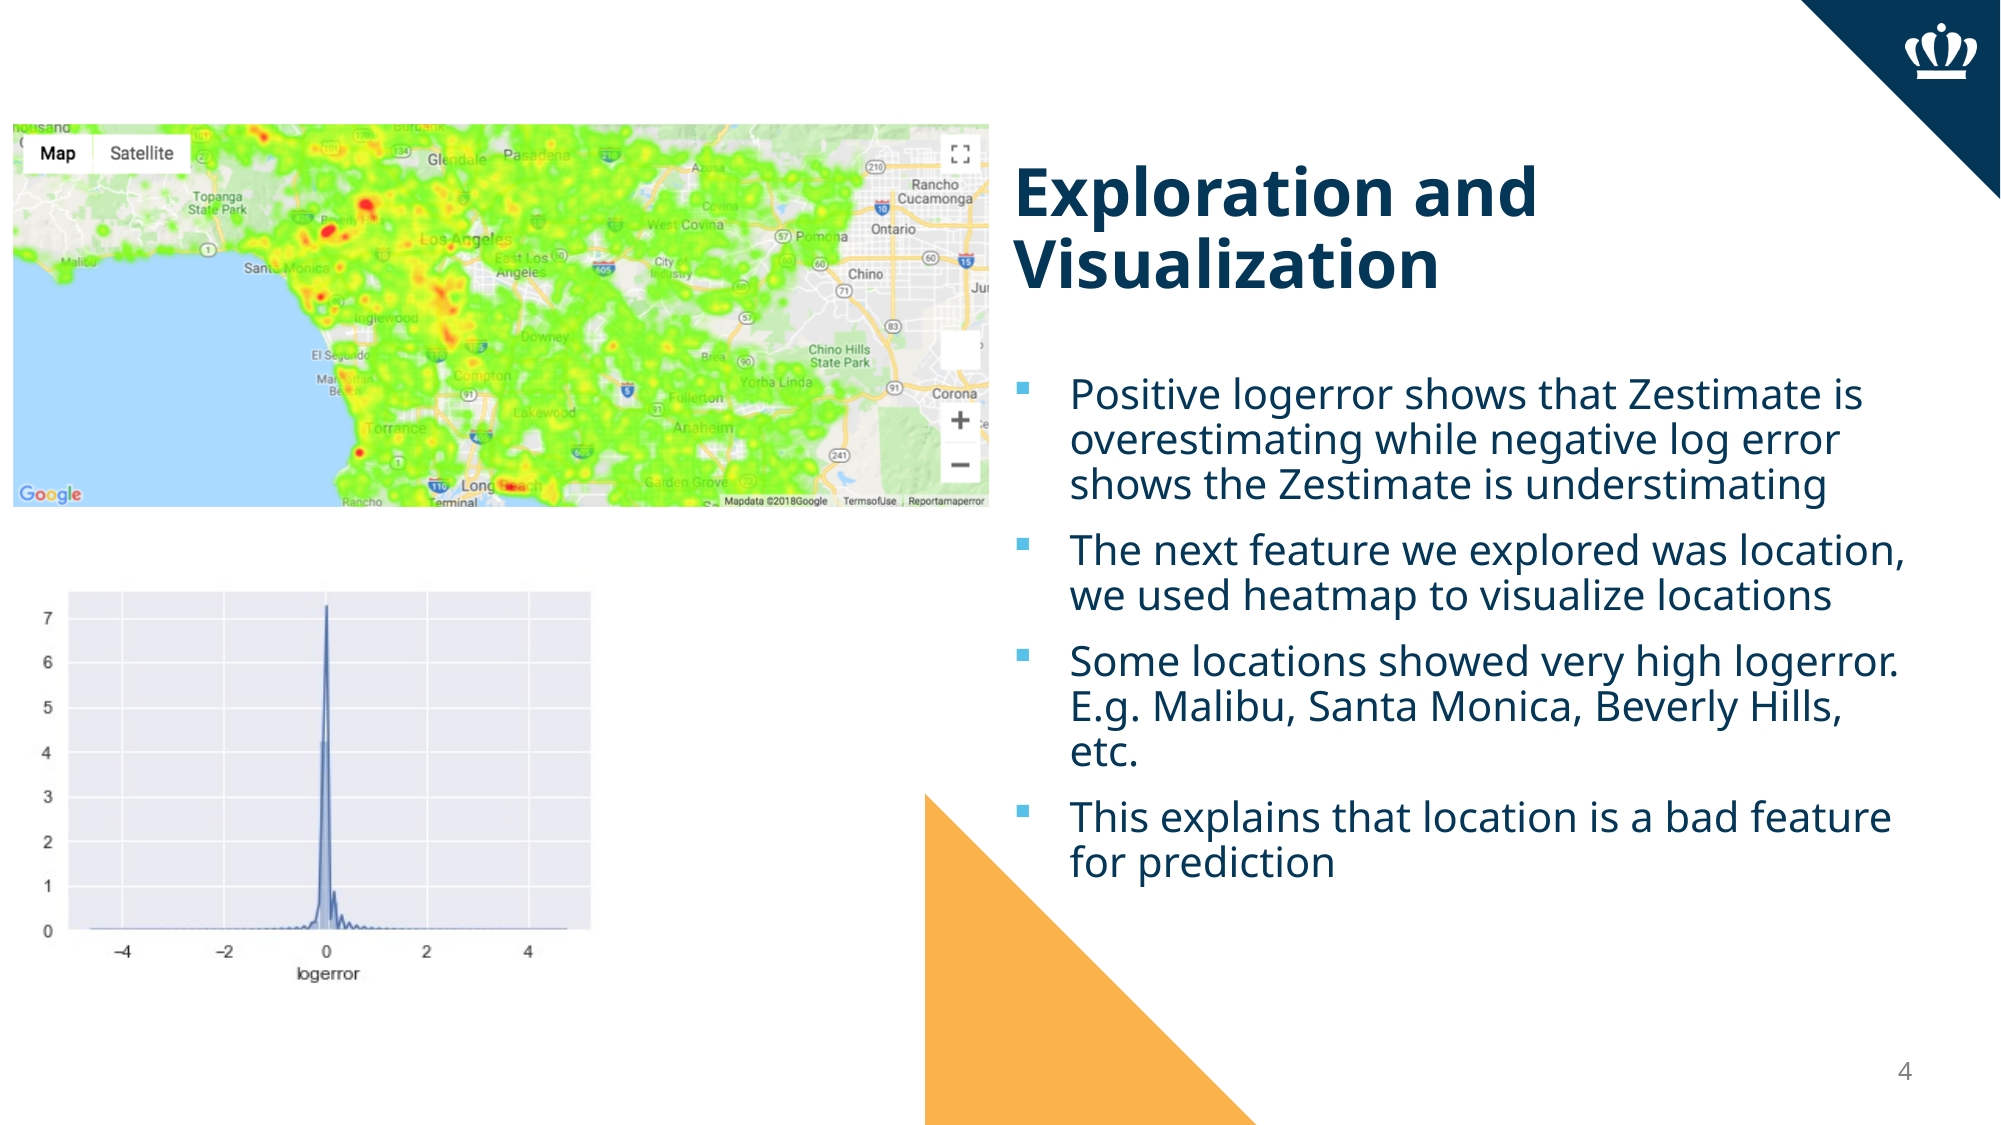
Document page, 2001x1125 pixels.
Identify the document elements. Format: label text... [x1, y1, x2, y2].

picture [13, 124, 989, 507]
title Exploration and Visualization [998, 125, 2000, 338]
slide_number 4 [1477, 1042, 1928, 1103]
picture [31, 570, 610, 994]
picture [1905, 23, 1977, 79]
list Positive logerror shows that Zestimate is overestimating while negative log error shows the Zestimate is understimating The next feature we explored was location, we used heatmap to visualize locations Some locations showed very high logerror. E.g. Malibu, Santa Monica, Beverly Hills, etc. This explains that location is a bad feature for prediction [998, 366, 1928, 1014]
